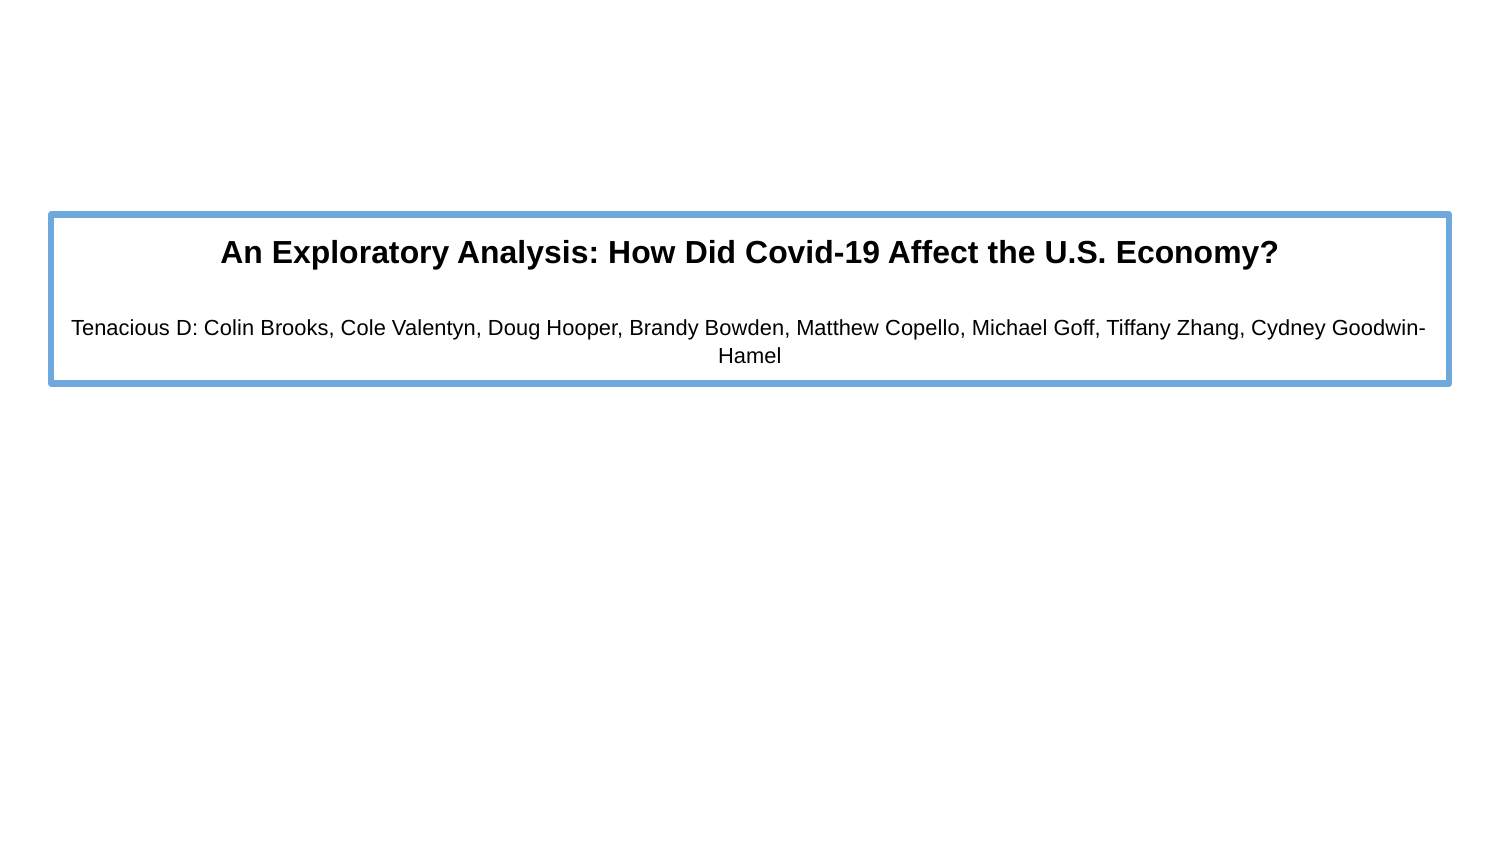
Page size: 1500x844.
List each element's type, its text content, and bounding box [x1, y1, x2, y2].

title An Exploratory Analysis: How Did Covid-19 Affect the U.S. Economy? Tenacious D: Colin Brooks, Cole Valentyn, Doug Hooper, Brandy Bowden, Matthew Copello, Michael Goff, Tiffany Zhang, Cydney Goodwin-Hamel [51, 214, 1449, 384]
